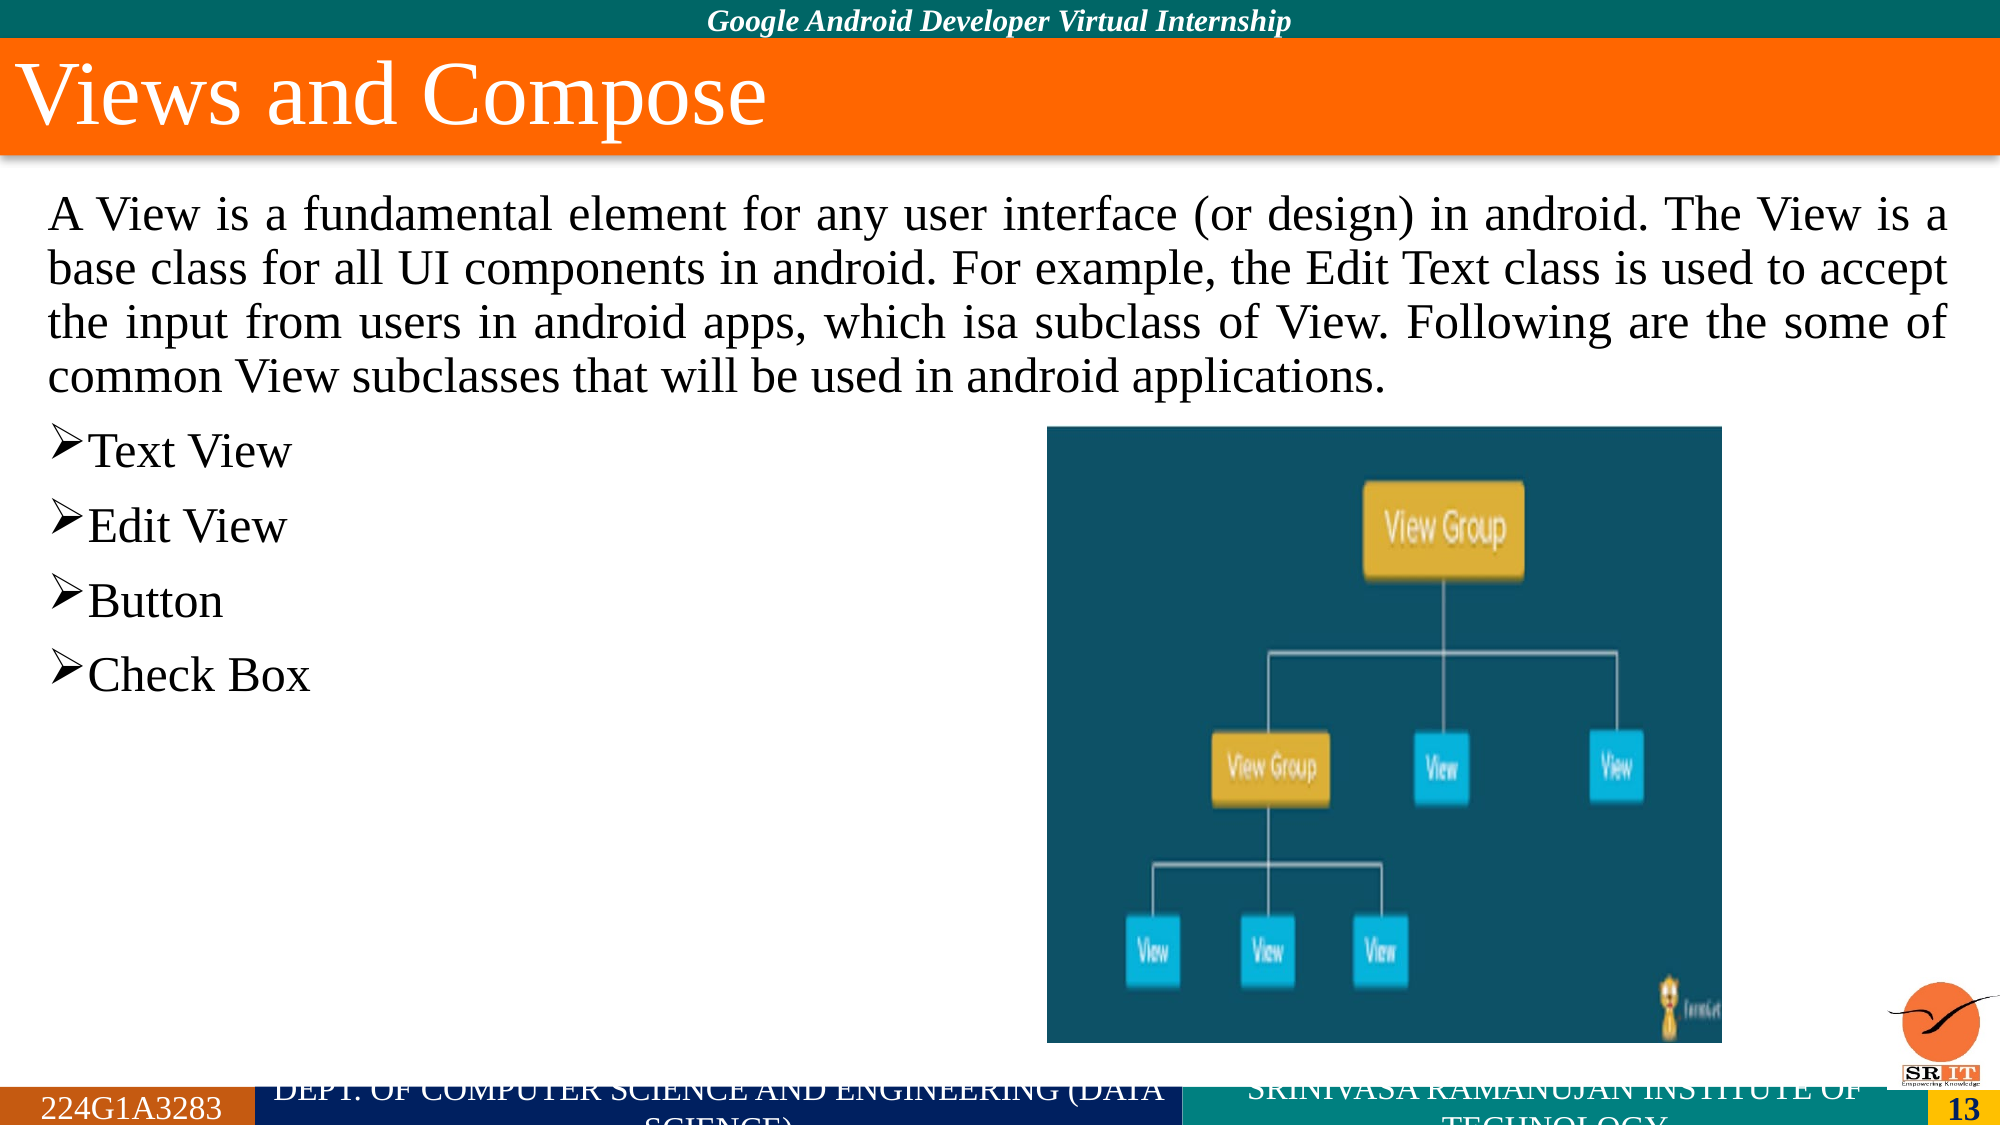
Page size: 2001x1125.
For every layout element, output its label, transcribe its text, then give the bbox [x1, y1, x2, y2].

picture [1047, 425, 1722, 429]
list A View is a fundamental element for any user interface (or design) in android. The View is a base class for all UI components in android. For example, the Edit Text class is used to accept the input from users in android apps, which isa subclass of View. Following are the some of common View subclasses that will be used in android applications. Text View Edit View Button Check Box [32, 179, 1965, 1065]
picture [1047, 432, 1722, 1043]
picture [1887, 977, 2000, 1090]
title Views and Compose [0, 38, 2000, 156]
